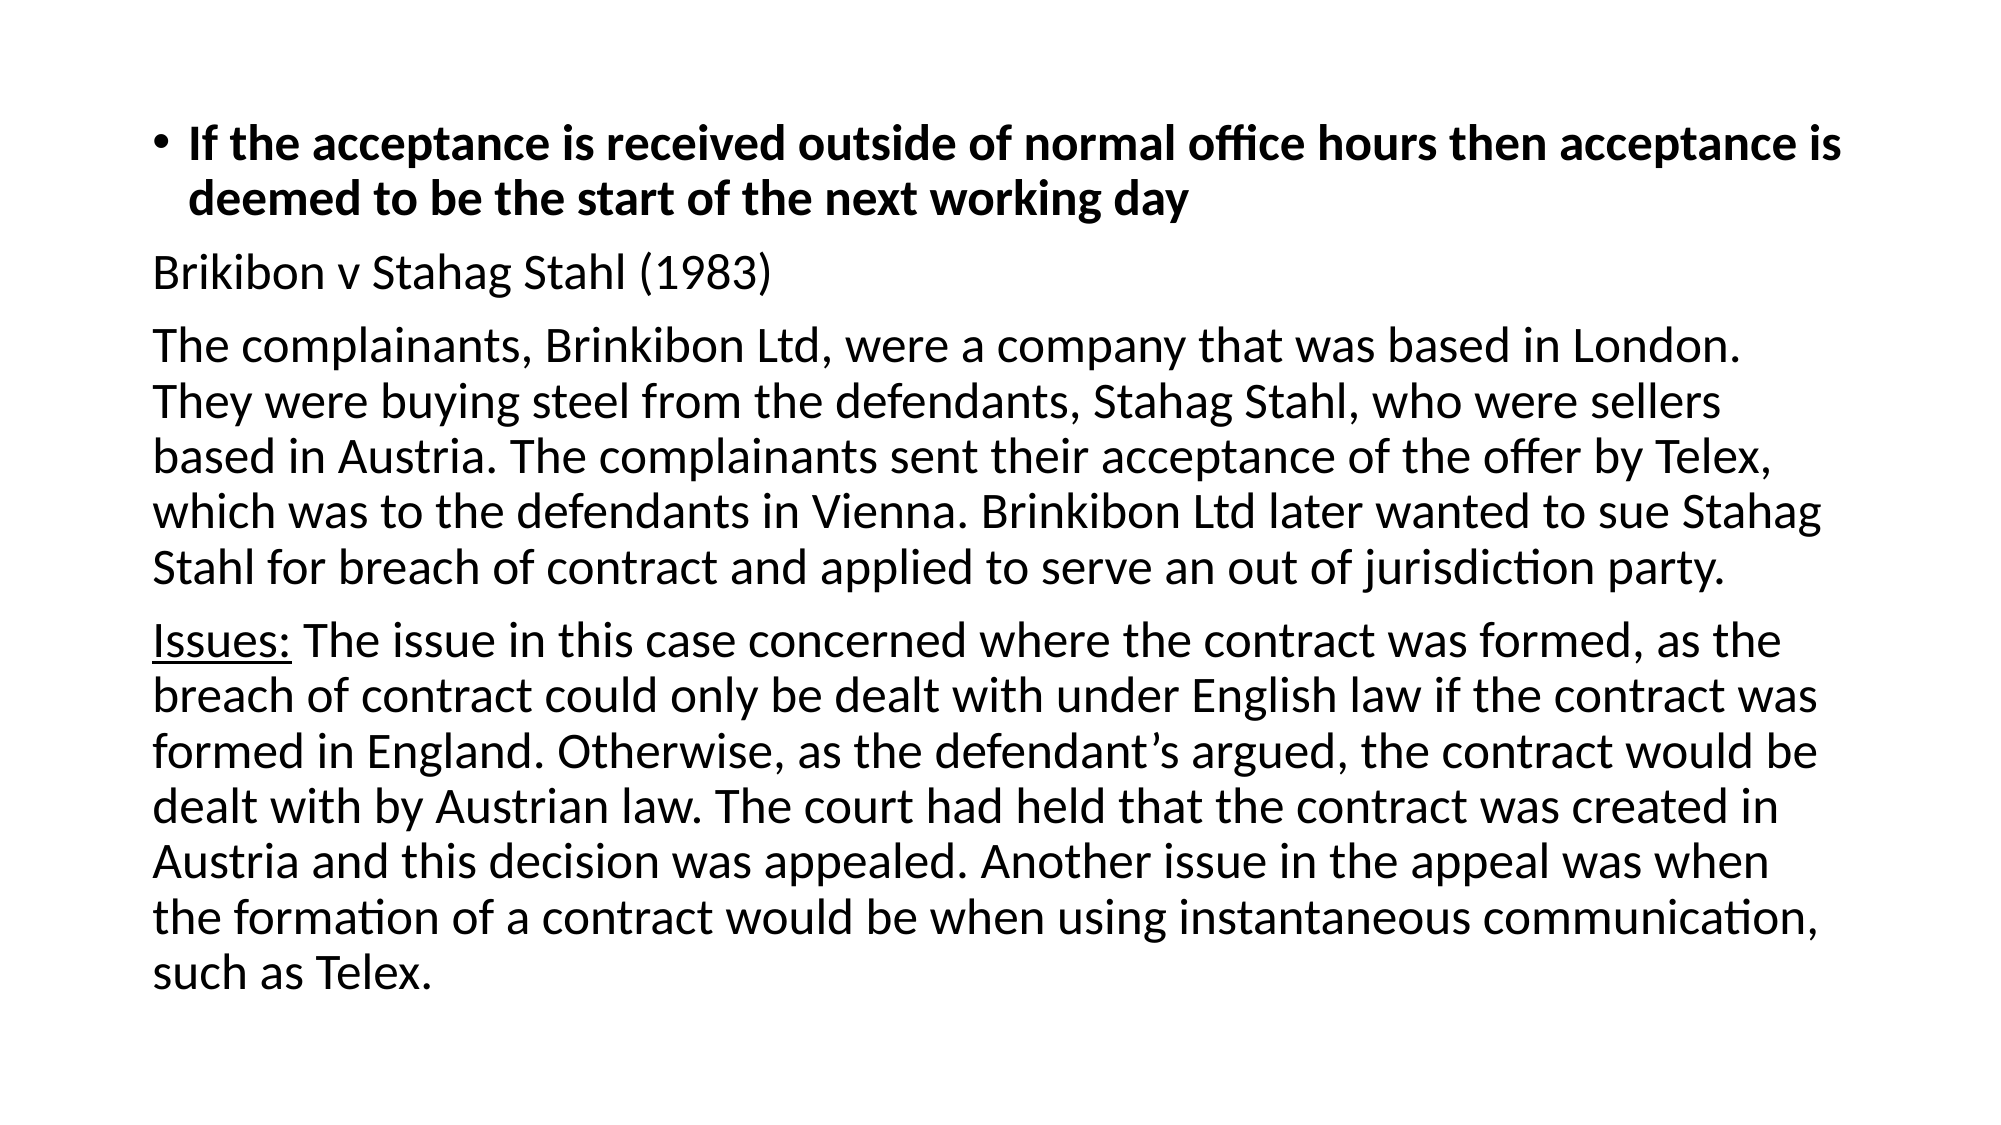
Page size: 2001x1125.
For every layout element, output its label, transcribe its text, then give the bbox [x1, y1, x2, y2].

list If the acceptance is received outside of normal office hours then acceptance is deemed to be the start of the next working day Brikibon v Stahag Stahl (1983) The complainants, Brinkibon Ltd, were a company that was based in London. They were buying steel from the defendants, Stahag Stahl, who were sellers based in Austria. The complainants sent their acceptance of the offer by Telex, which was to the defendants in Vienna. Brinkibon Ltd later wanted to sue Stahag Stahl for breach of contract and applied to serve an out of jurisdiction party. Issues: The issue in this case concerned where the contract was formed, as the breach of contract could only be dealt with under English law if the contract was formed in England. Otherwise, as the defendant’s argued, the contract would be dealt with by Austrian law. The court had held that the contract was created in Austria and this decision was appealed. Another issue in the appeal was when the formation of a contract would be when using instantaneous communication, such as Telex. [137, 108, 1863, 1014]
